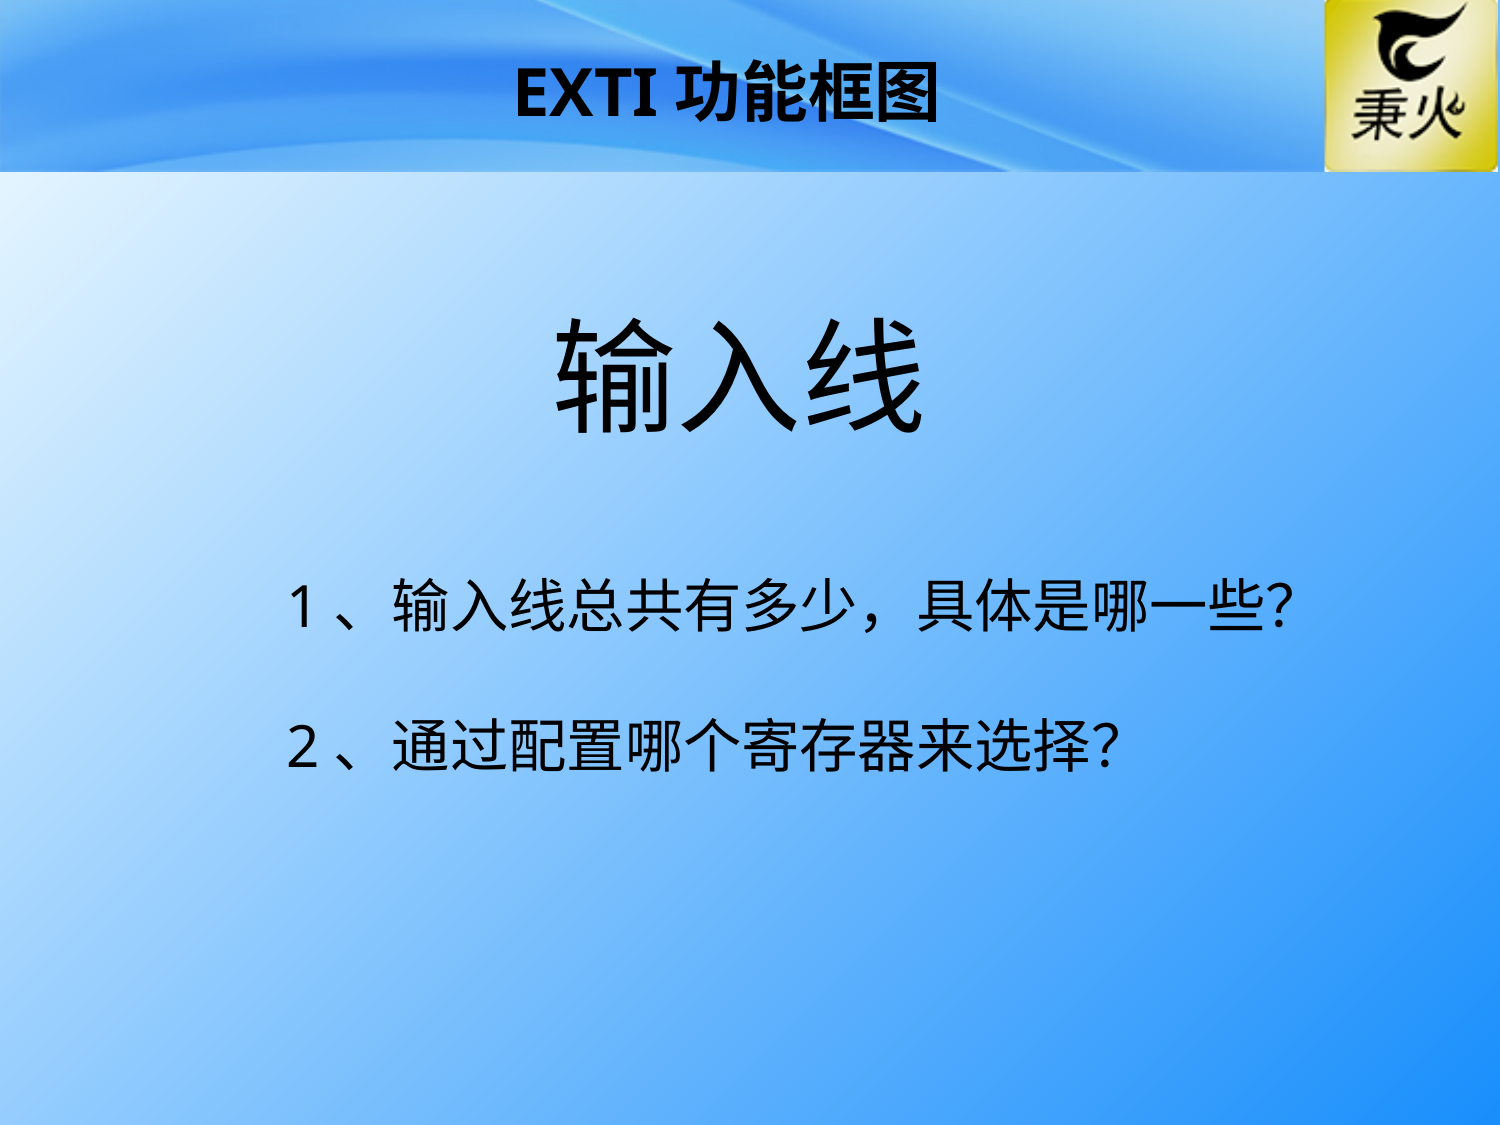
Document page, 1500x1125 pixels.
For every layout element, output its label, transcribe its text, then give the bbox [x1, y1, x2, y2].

text_box 1、输入线总共有多少，具体是哪一些？ 2、通过配置哪个寄存器来选择？ [271, 491, 1341, 787]
text_box 输入线 [536, 290, 962, 456]
picture [0, 0, 1498, 172]
